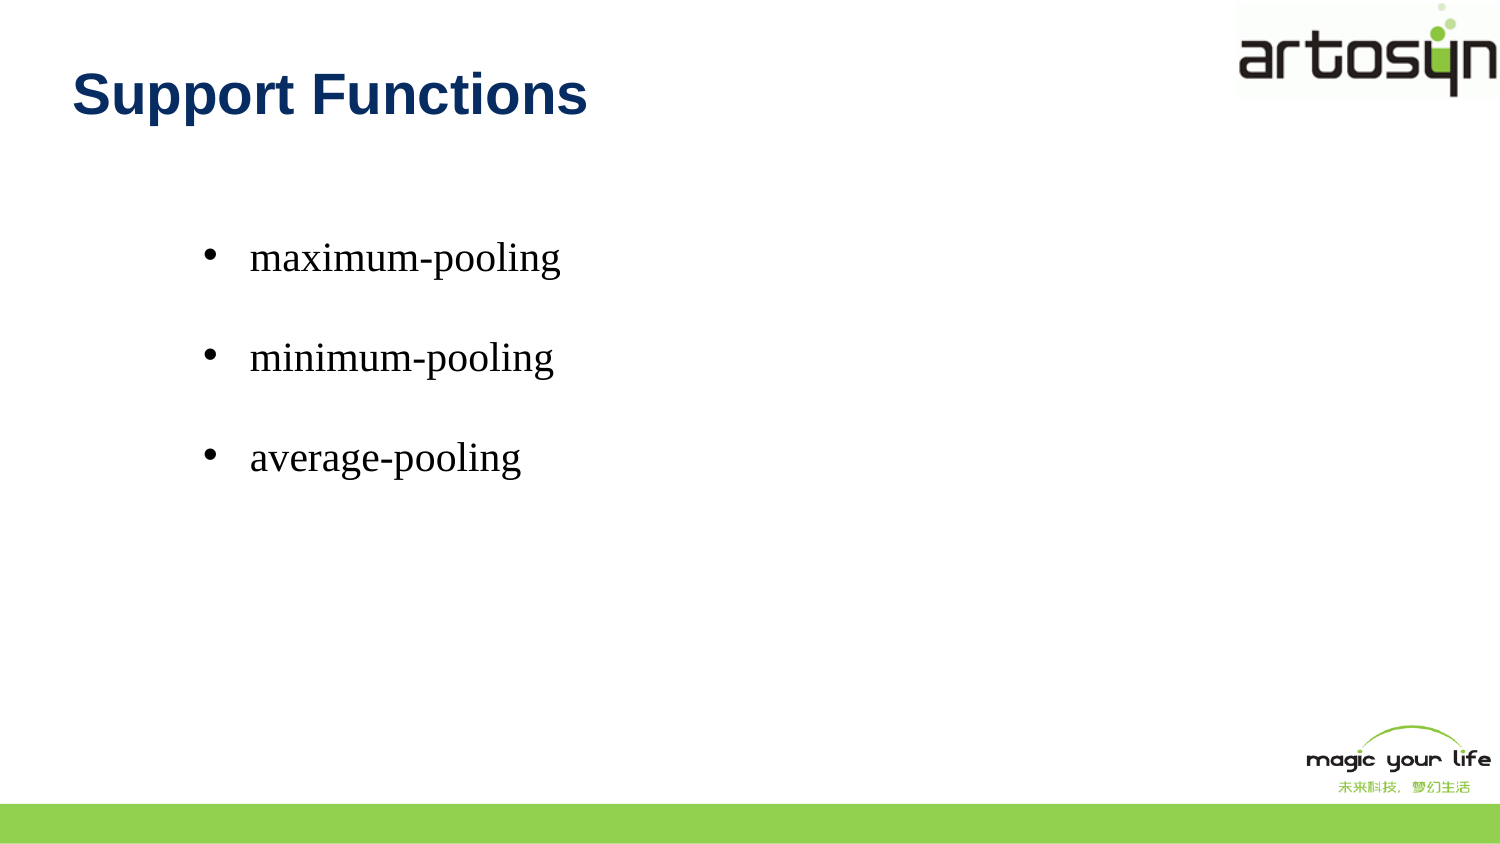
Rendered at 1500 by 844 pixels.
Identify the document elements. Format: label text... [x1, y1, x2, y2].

title Support Functions [72, 55, 1428, 127]
text_box maximum-pooling minimum-pooling average-pooling [188, 221, 577, 487]
picture [1297, 721, 1499, 802]
picture [1237, 2, 1499, 98]
